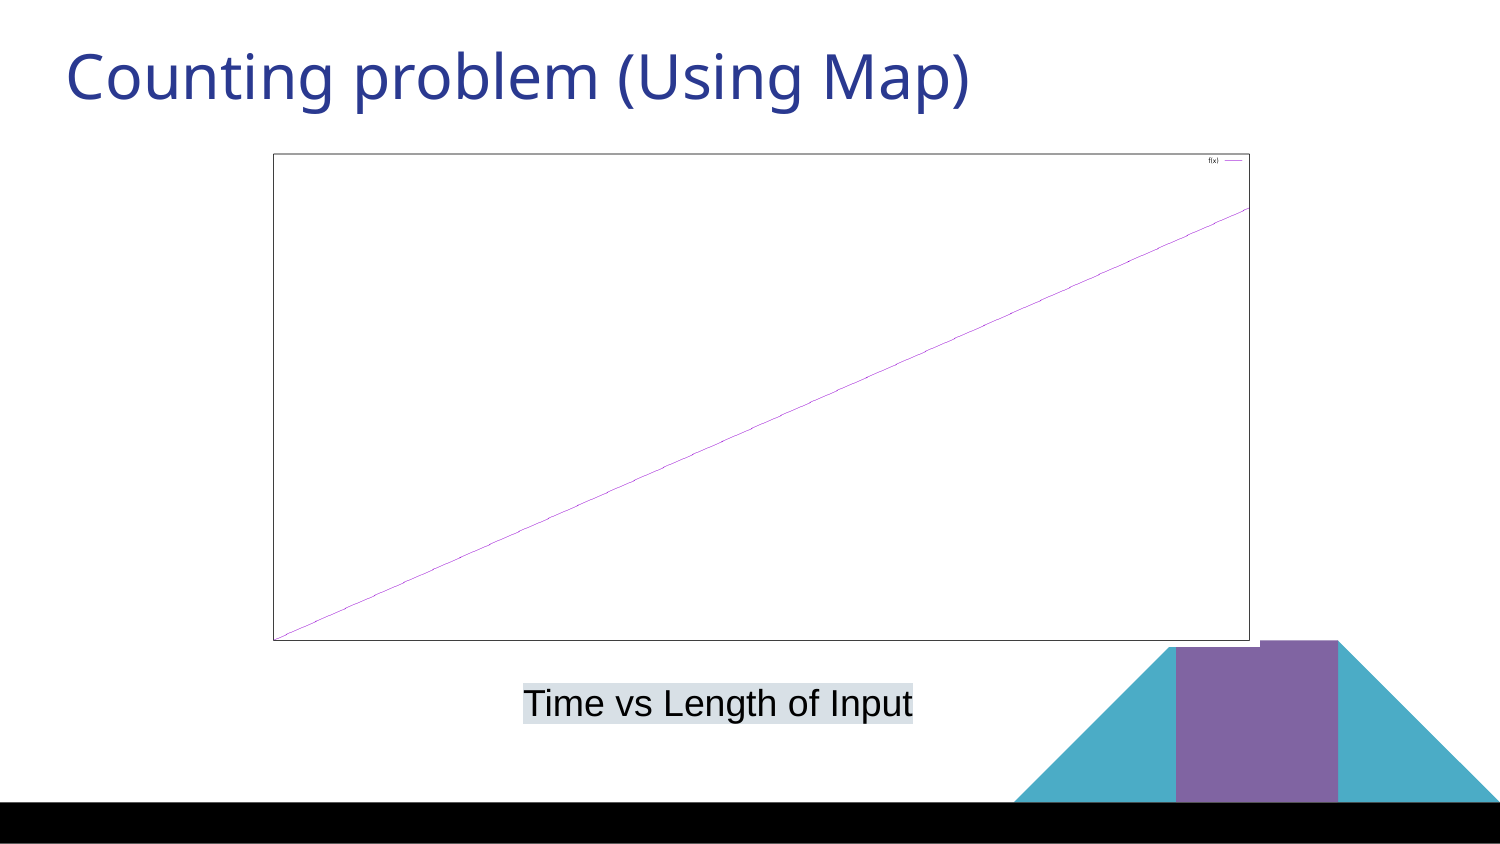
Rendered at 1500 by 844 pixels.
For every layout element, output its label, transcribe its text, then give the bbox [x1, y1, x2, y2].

picture [264, 146, 1260, 647]
text_box Time vs Length of Input [283, 671, 945, 729]
text_box Counting problem (Using Map) [51, 22, 1449, 122]
